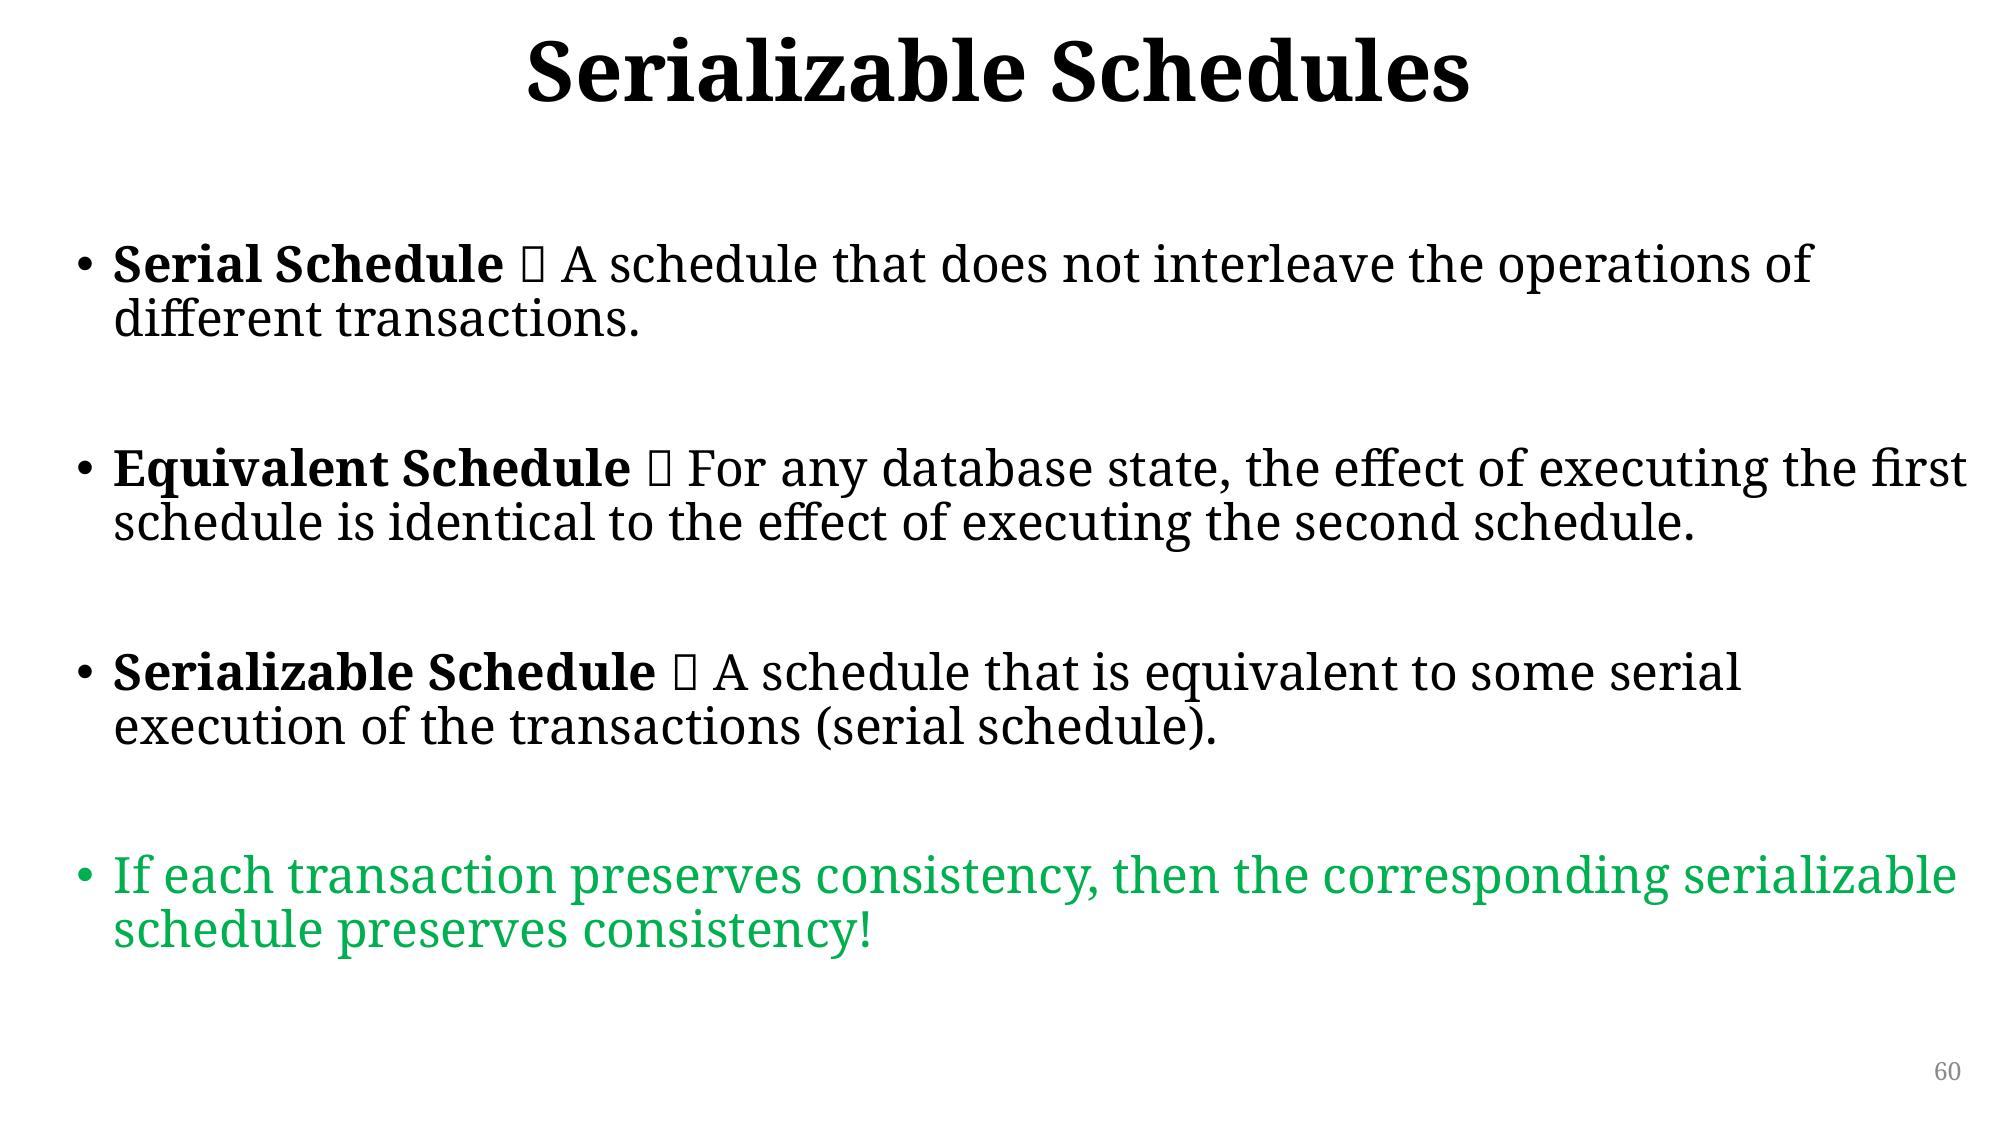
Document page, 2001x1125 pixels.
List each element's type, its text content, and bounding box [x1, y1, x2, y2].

title Serializable Schedules [137, 0, 1863, 149]
list Serial Schedule  A schedule that does not interleave the operations of different transactions. Equivalent Schedule  For any database state, the effect of executing the first schedule is identical to the effect of executing the second schedule. Serializable Schedule  A schedule that is equivalent to some serial execution of the transactions (serial schedule). If each transaction preserves consistency, then the corresponding serializable schedule preserves consistency! [61, 232, 2000, 1060]
slide_number 60 [1526, 1060, 1977, 1103]
